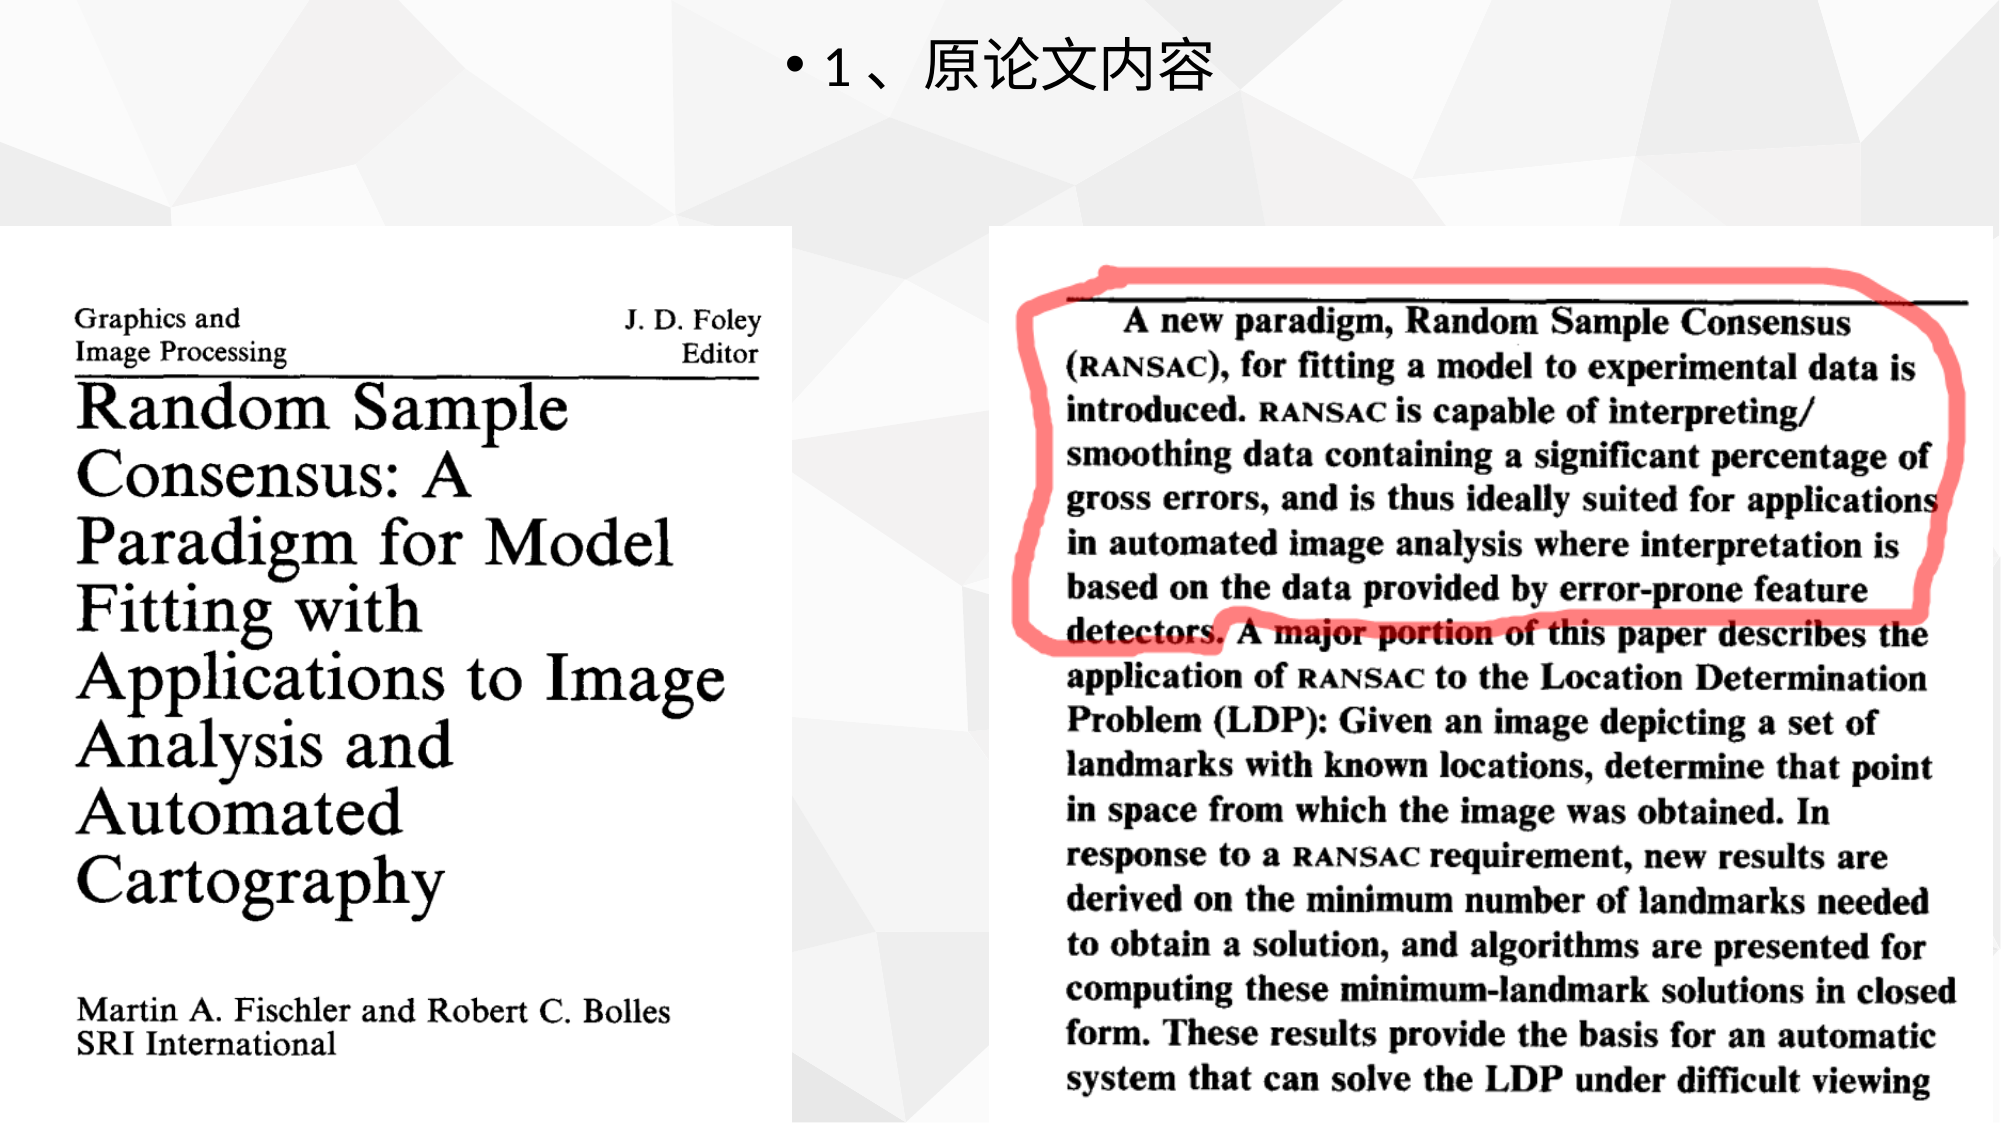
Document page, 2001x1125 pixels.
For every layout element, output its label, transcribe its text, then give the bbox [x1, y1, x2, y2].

picture [989, 226, 1993, 1125]
picture [0, 226, 792, 1125]
text_box 1、原论文内容 [508, 28, 1492, 126]
